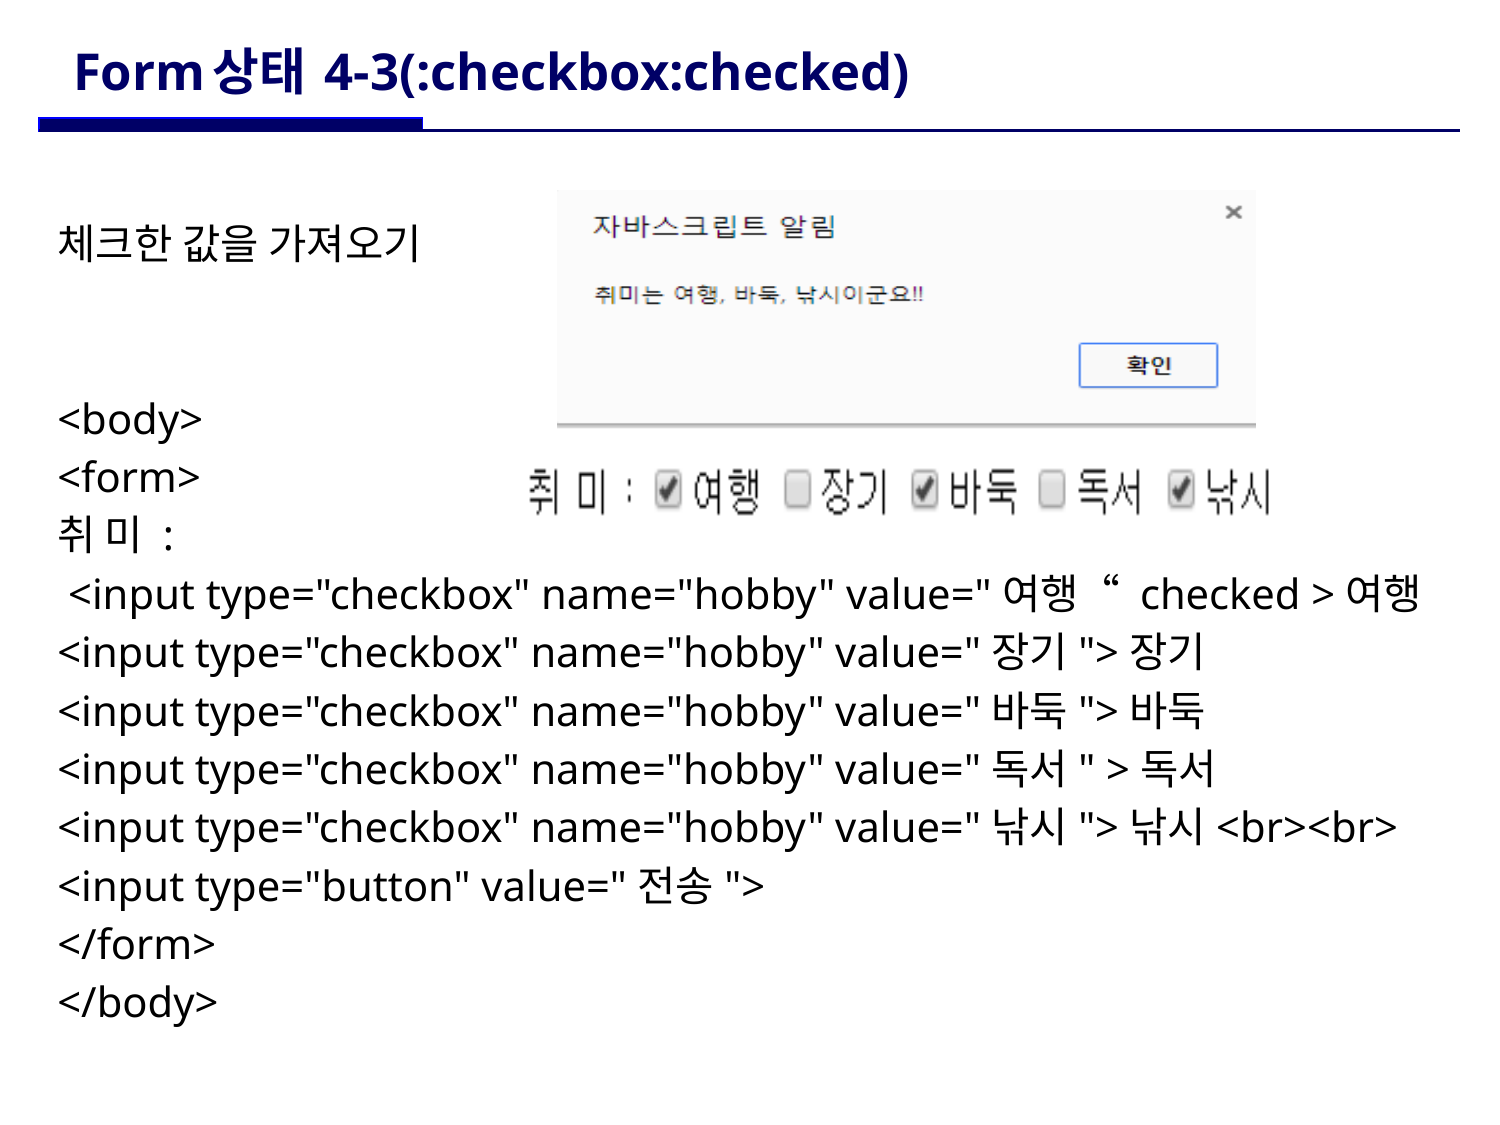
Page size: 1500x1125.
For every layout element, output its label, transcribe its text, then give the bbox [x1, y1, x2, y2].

title Form상태 4-3(:checkbox:checked) [58, 31, 1435, 110]
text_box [523, 190, 1289, 554]
list 체크한 값을 가져오기 <body> <form> 취 미 : <input type="checkbox" name="hobby" value="여행“ checked >여행 <input type="checkbox" name="hobby" value="장기">장기 <input type="checkbox" name="hobby" value="바둑">바둑 <input type="checkbox" name="hobby" value="독서" >독서 <input type="checkbox" name="hobby" value="낚시">낚시<br><br> <input type="button" value="전송"> </form> </body> [42, 210, 1460, 1065]
